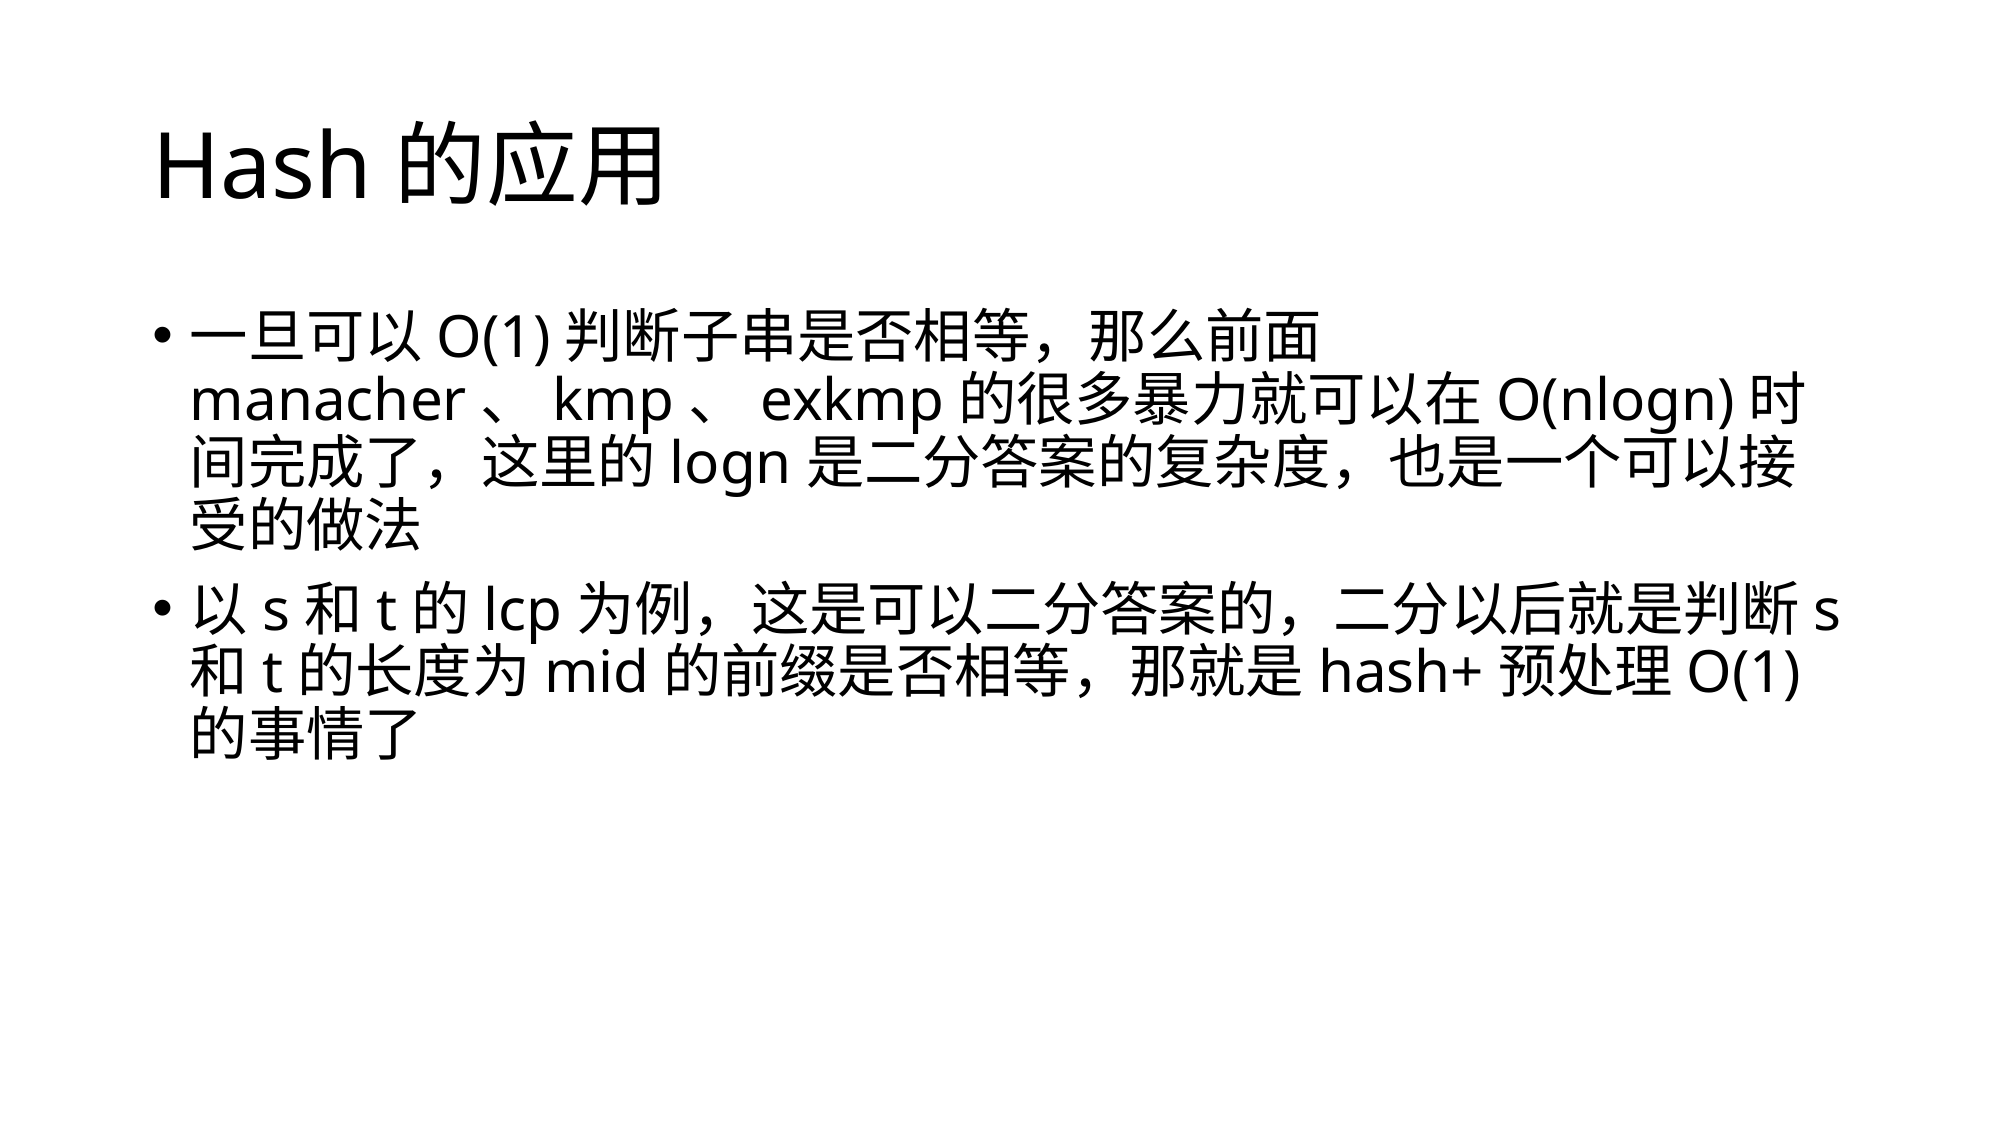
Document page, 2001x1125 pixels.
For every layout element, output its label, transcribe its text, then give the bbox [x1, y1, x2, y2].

list 一旦可以O(1)判断子串是否相等，那么前面manacher、kmp、exkmp的很多暴力就可以在O(nlogn)时间完成了，这里的logn是二分答案的复杂度，也是一个可以接受的做法 以s和t的lcp为例，这是可以二分答案的，二分以后就是判断s和t的长度为mid的前缀是否相等，那就是hash+预处理O(1)的事情了 [137, 299, 1863, 1014]
title Hash的应用 [137, 59, 1863, 278]
